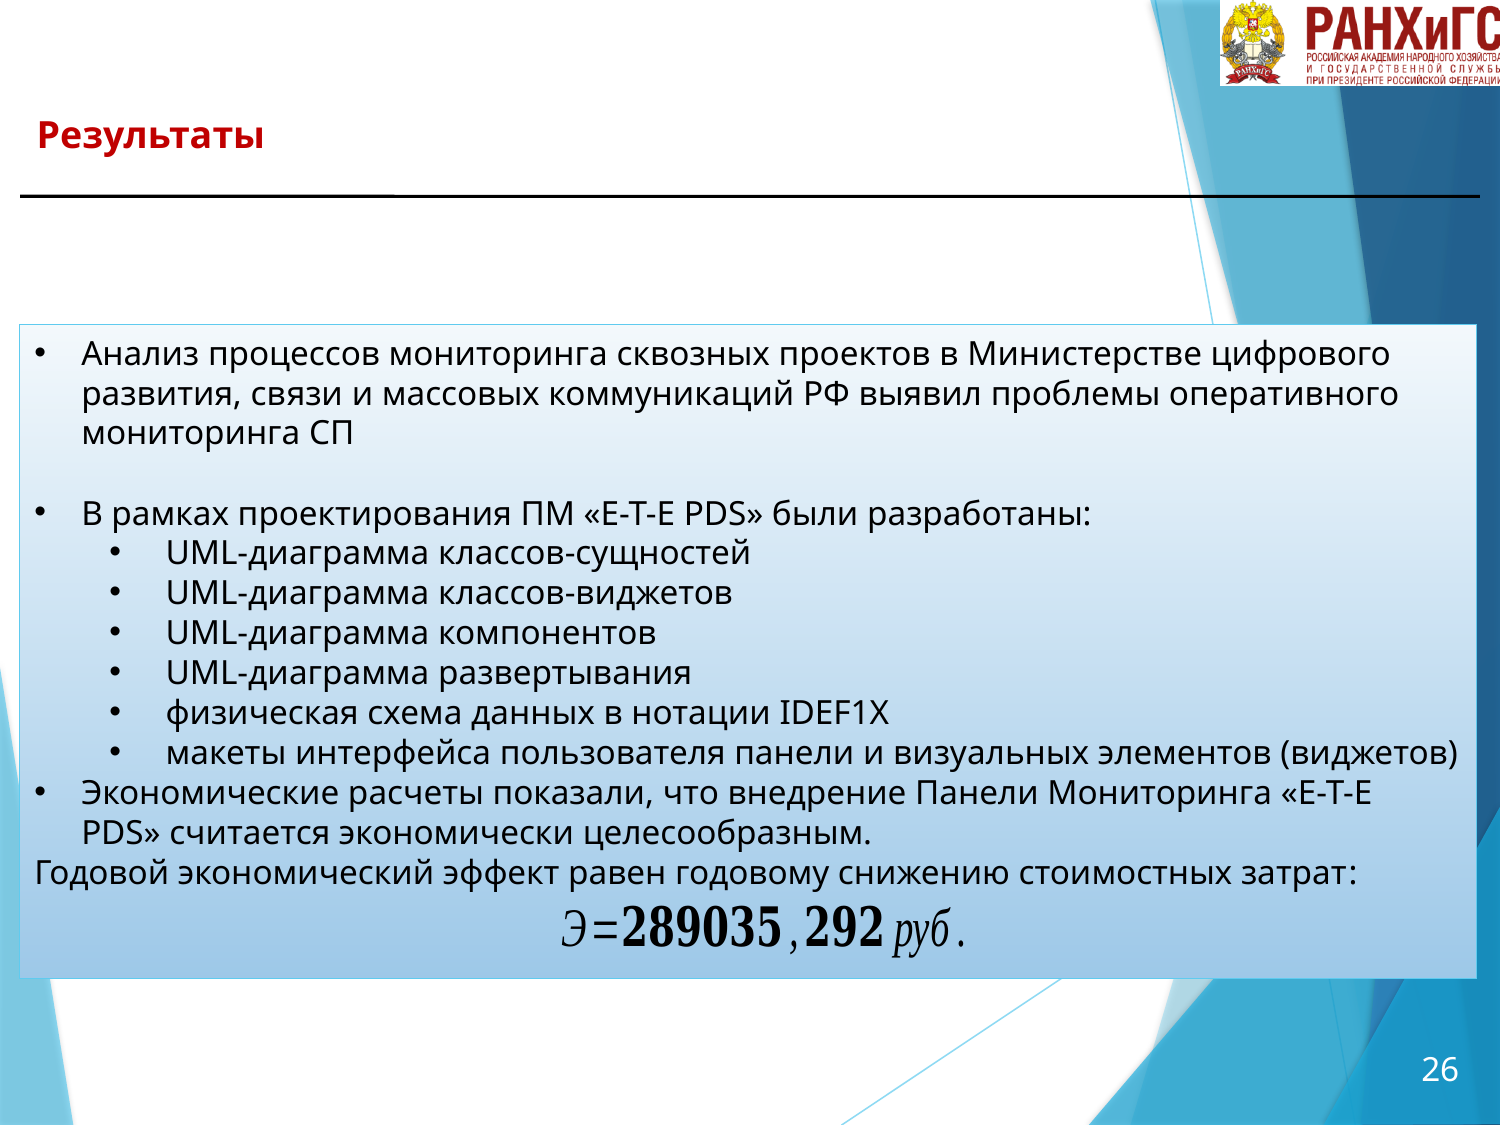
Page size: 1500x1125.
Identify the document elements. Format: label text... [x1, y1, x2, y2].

picture [1219, 0, 1500, 87]
slide_number 26 [1390, 1040, 1475, 1101]
title Результаты [21, 103, 1142, 190]
text_box Анализ процессов мониторинга сквозных проектов в Министерстве цифрового развития, связи и массовых коммуникаций РФ выявил проблемы оперативного мониторинга СП В рамках проектирования ПМ «E-T-E PDS» были разработаны: UML-диаграмма классов-сущностей UML-диаграмма классов-виджетов UML-диаграмма компонентов UML-диаграмма развертывания физическая схема данных в нотации IDEF1X макеты интерфейса пользователя панели и визуальных элементов (виджетов) Экономические расчеты показали, что внедрение Панели Мониторинга «E-T-E PDS» считается экономически целесообразным. Годовой экономический эффект равен годовому снижению стоимостных затрат: [19, 324, 1477, 979]
